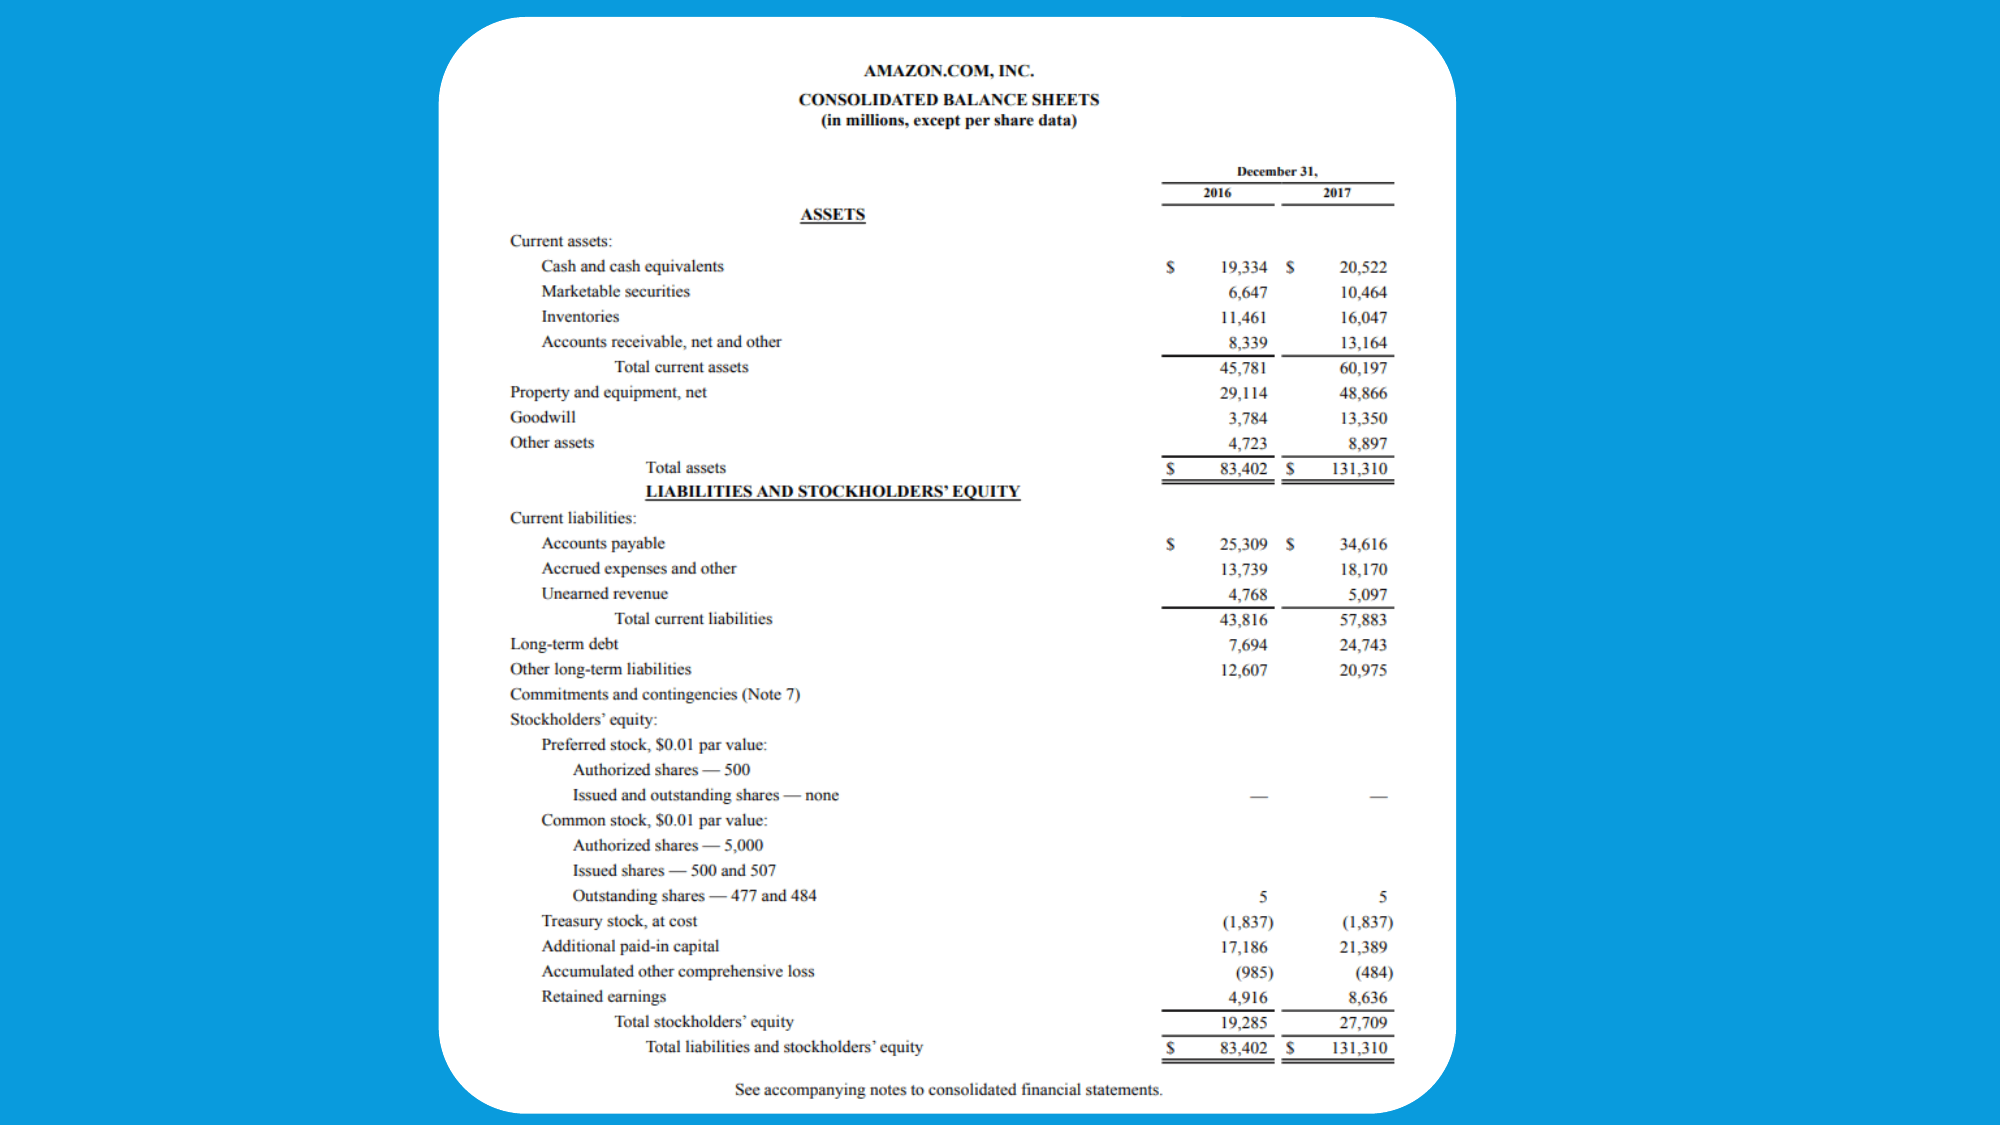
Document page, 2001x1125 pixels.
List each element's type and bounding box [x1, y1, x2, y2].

picture [439, 17, 1456, 1113]
